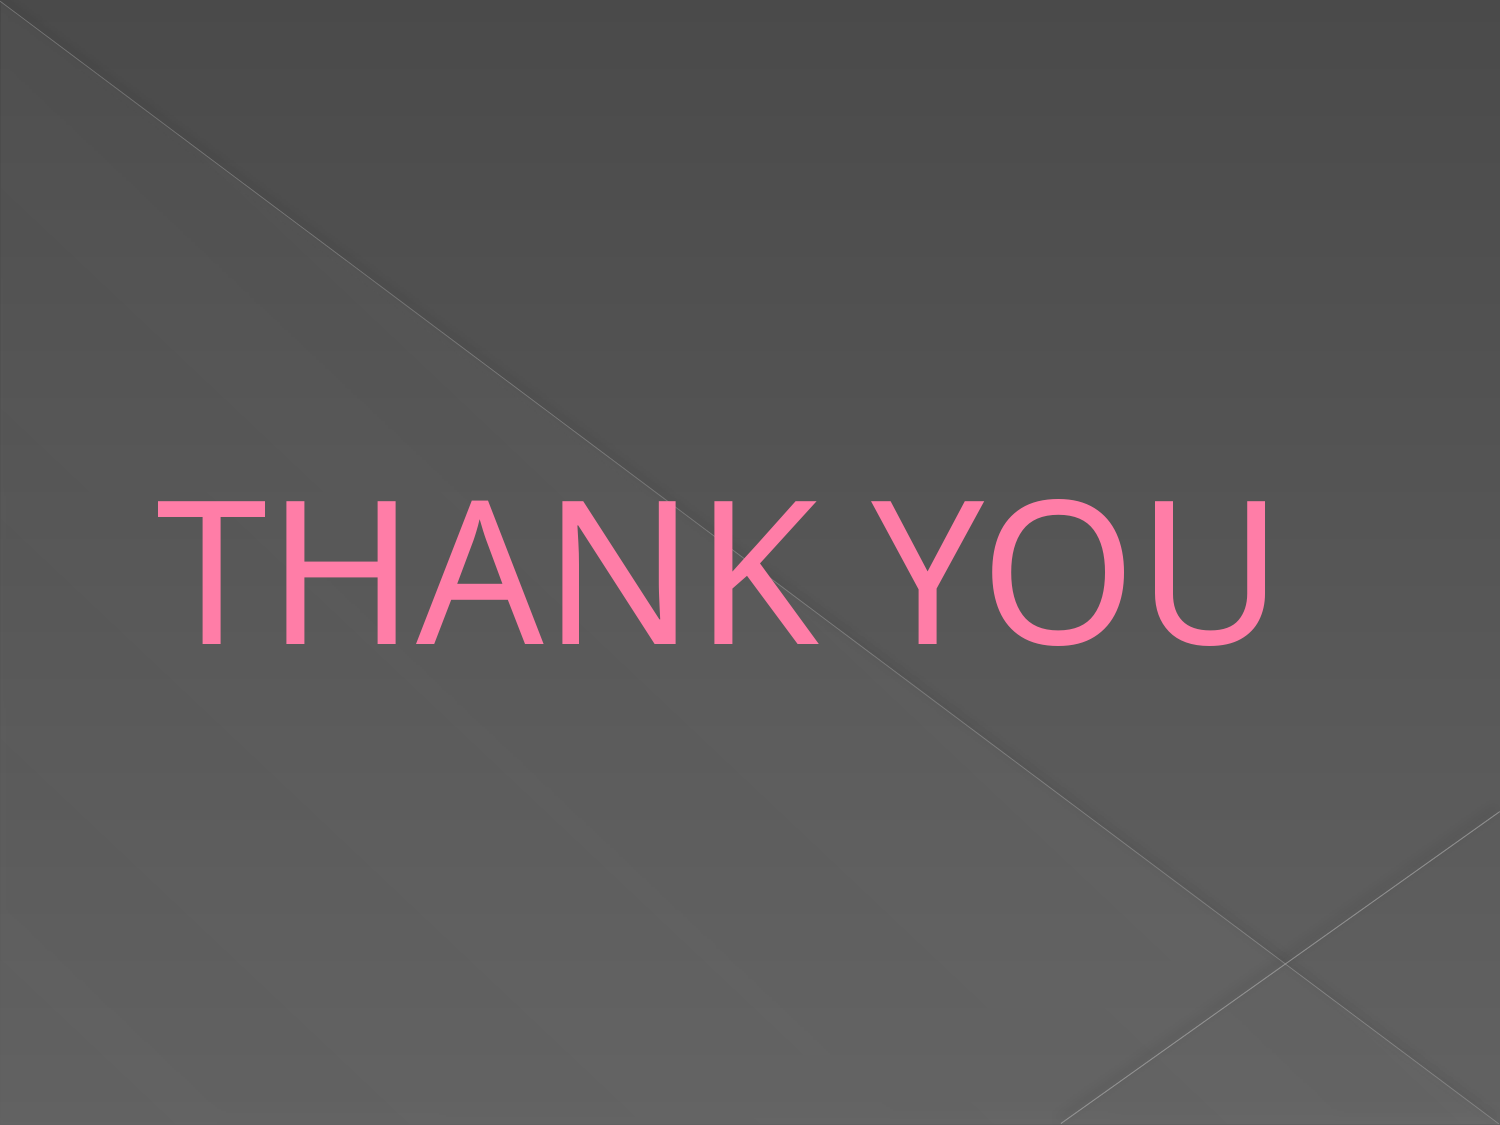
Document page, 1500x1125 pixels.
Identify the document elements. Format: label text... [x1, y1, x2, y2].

title THANK YOU [62, 450, 1413, 680]
